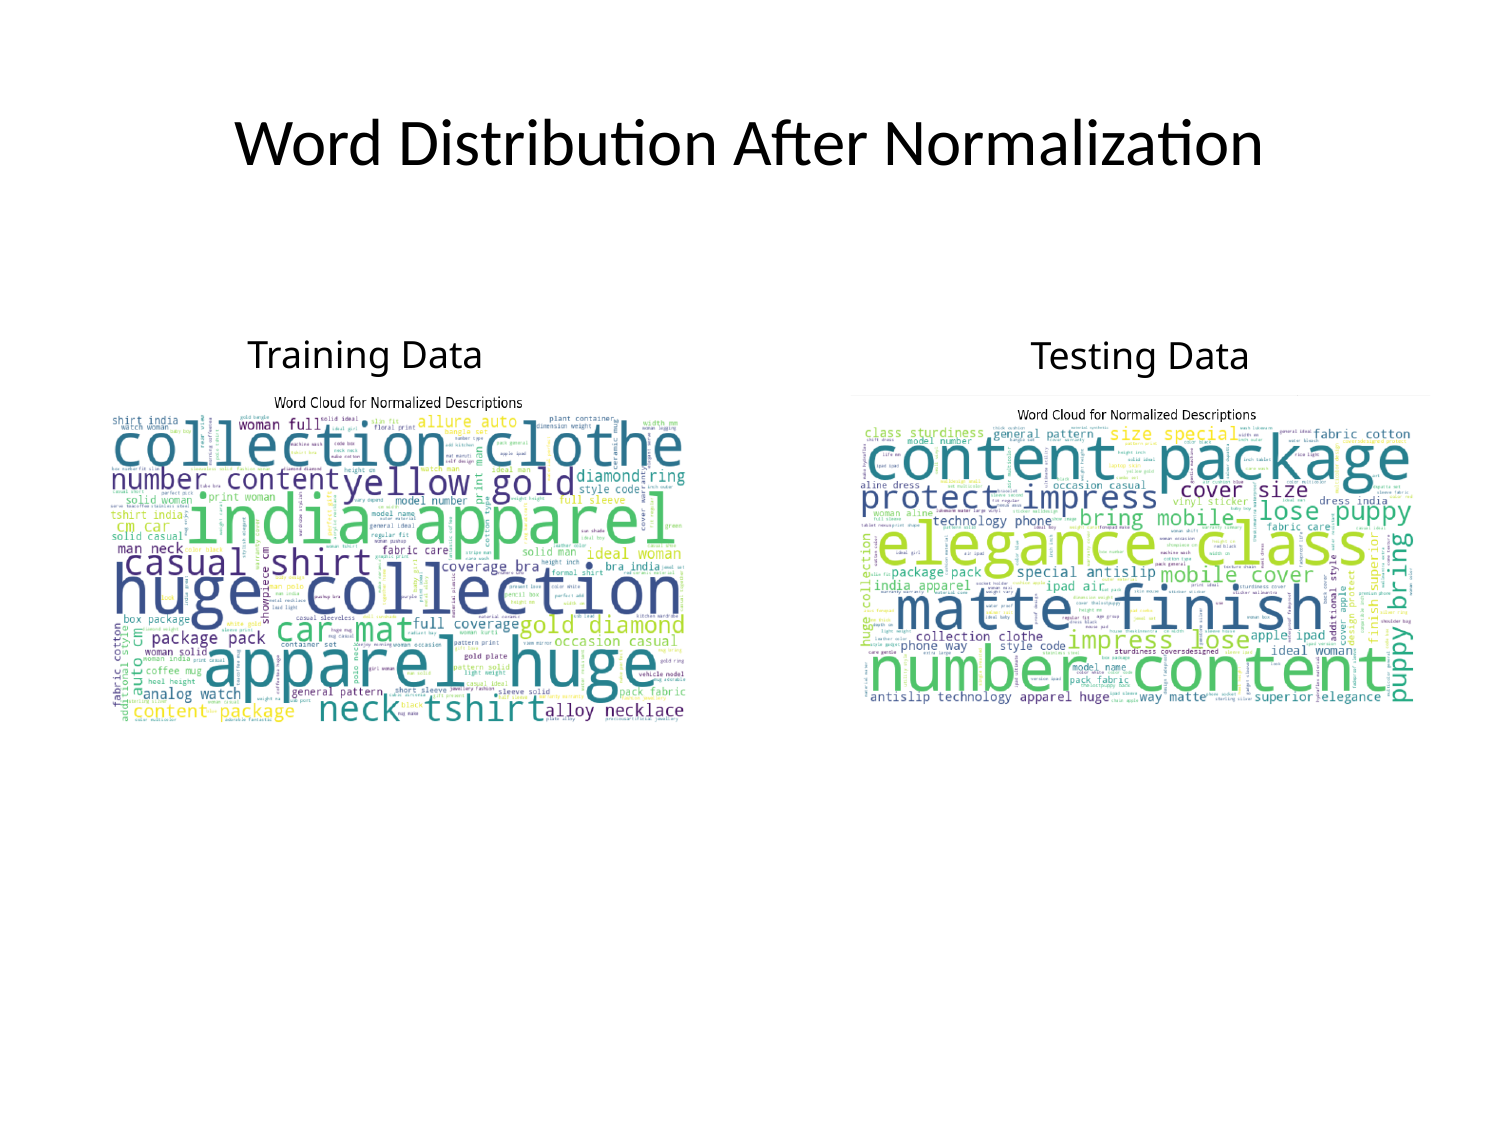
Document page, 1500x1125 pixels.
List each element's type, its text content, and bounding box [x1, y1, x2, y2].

text_box Testing Data [1015, 264, 1266, 385]
title Word Distribution After Normalization [75, 45, 1425, 233]
text_box [850, 395, 1431, 729]
text_box Training Data [232, 262, 499, 384]
text_box [99, 384, 707, 740]
